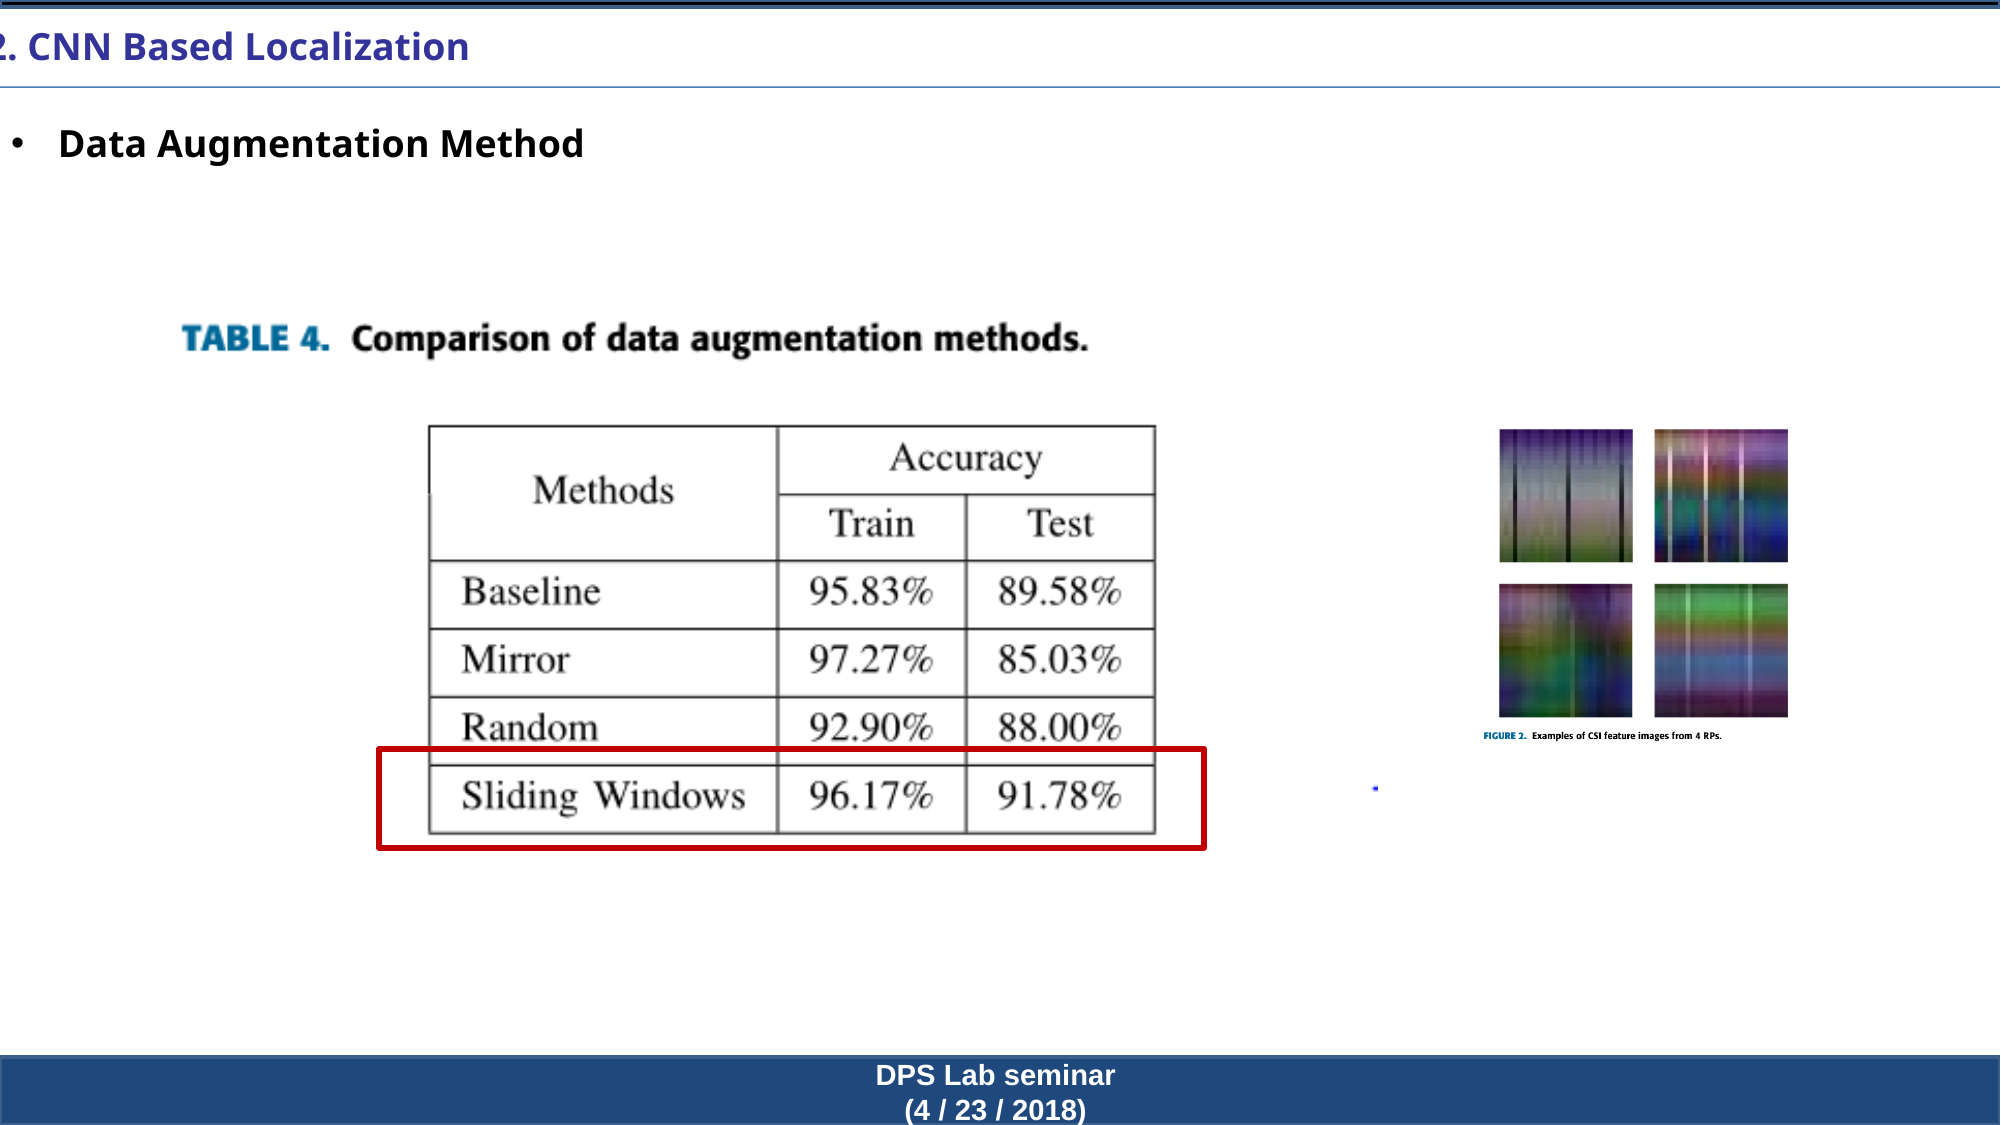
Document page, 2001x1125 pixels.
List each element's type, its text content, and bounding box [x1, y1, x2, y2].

text_box 2. CNN Based Localization [0, 15, 555, 76]
text_box Data Augmentation Method [0, 113, 659, 173]
text_box DPS Lab seminar (4 / 23 / 2018) [0, 1055, 2000, 1125]
text_box [0, 0, 2000, 9]
picture [135, 285, 1378, 885]
picture [1458, 420, 1805, 750]
